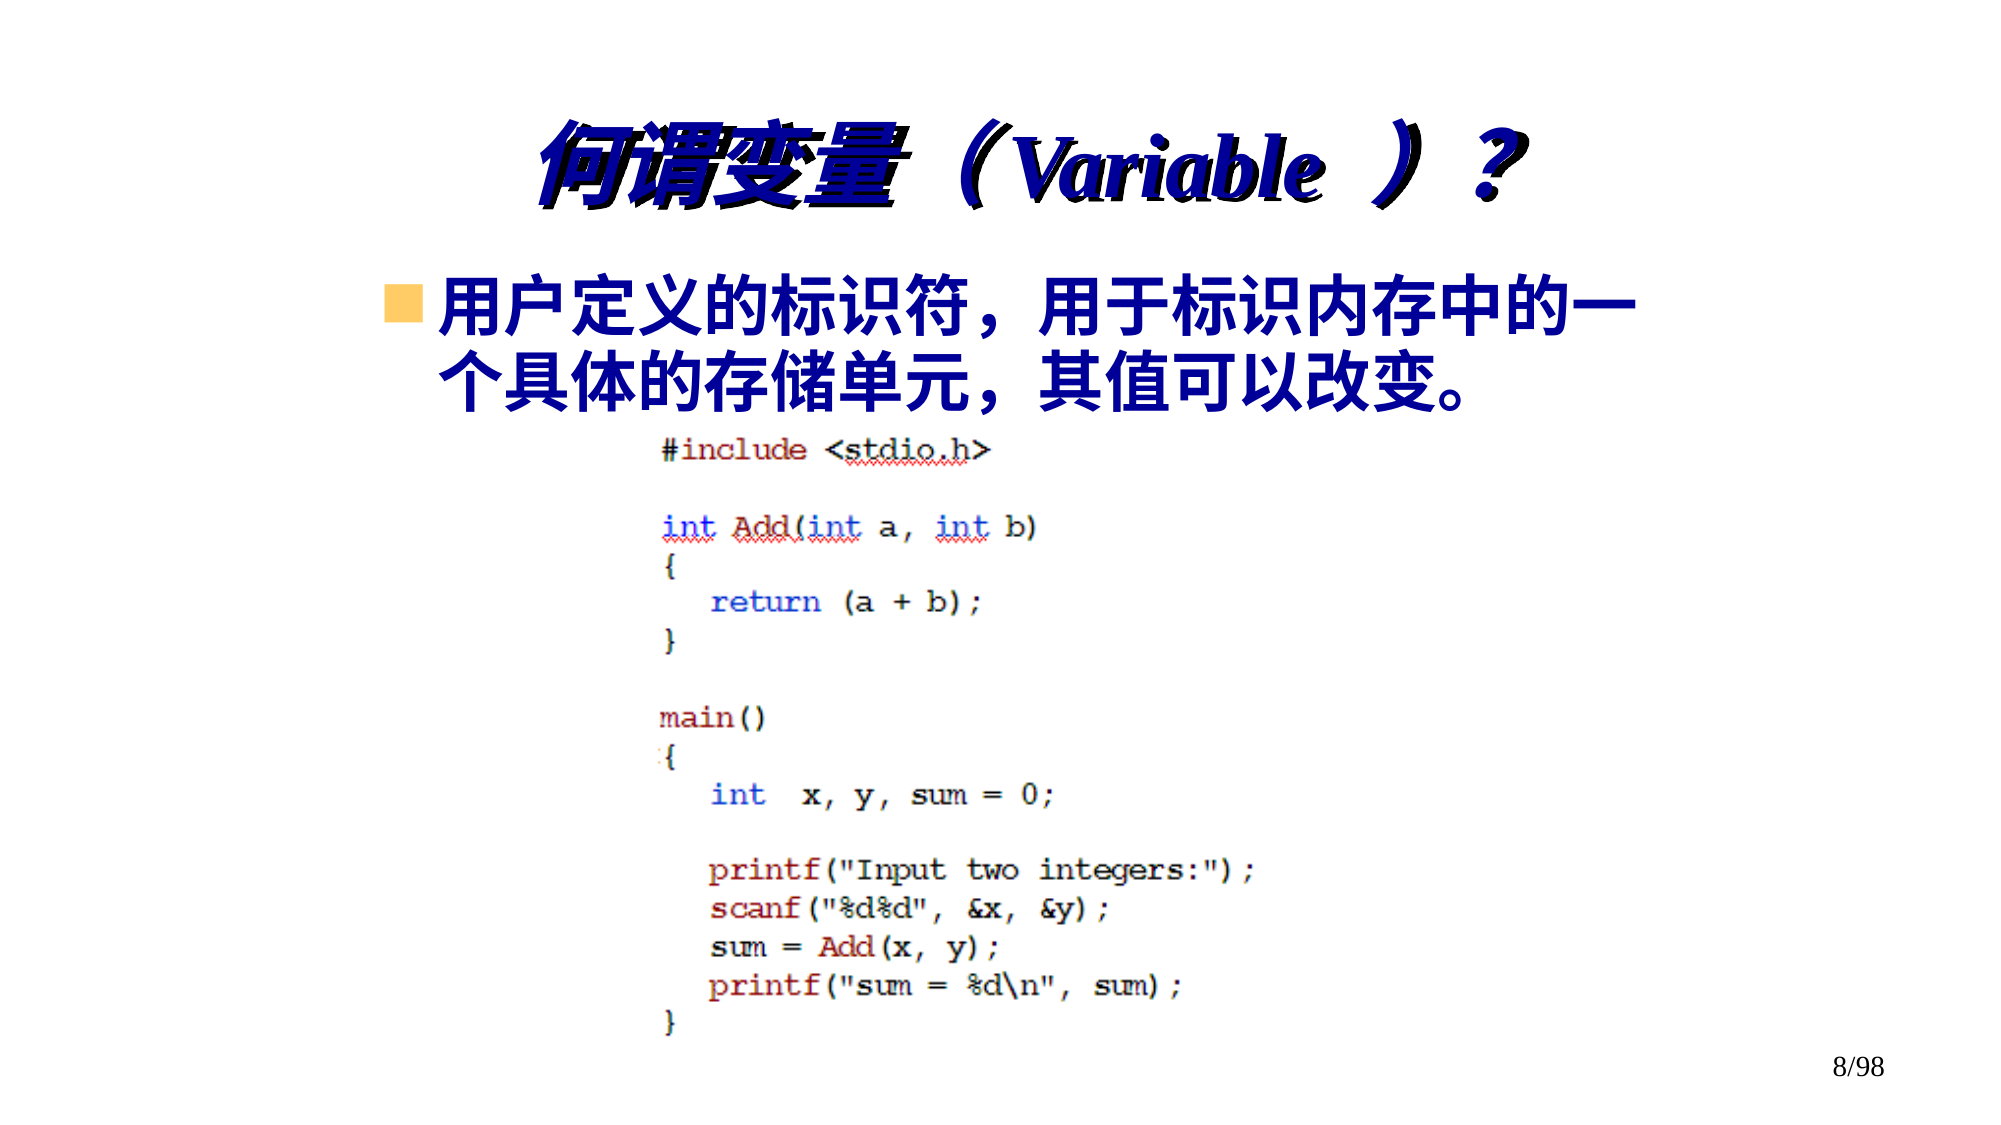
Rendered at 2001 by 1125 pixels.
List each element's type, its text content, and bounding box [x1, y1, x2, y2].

picture [645, 432, 1272, 1048]
list 用户定义的标识符，用于标识内存中的一个具体的存储单元，其值可以改变。 [373, 262, 1674, 751]
title 何谓变量（Variable ）？ [399, 99, 1679, 239]
